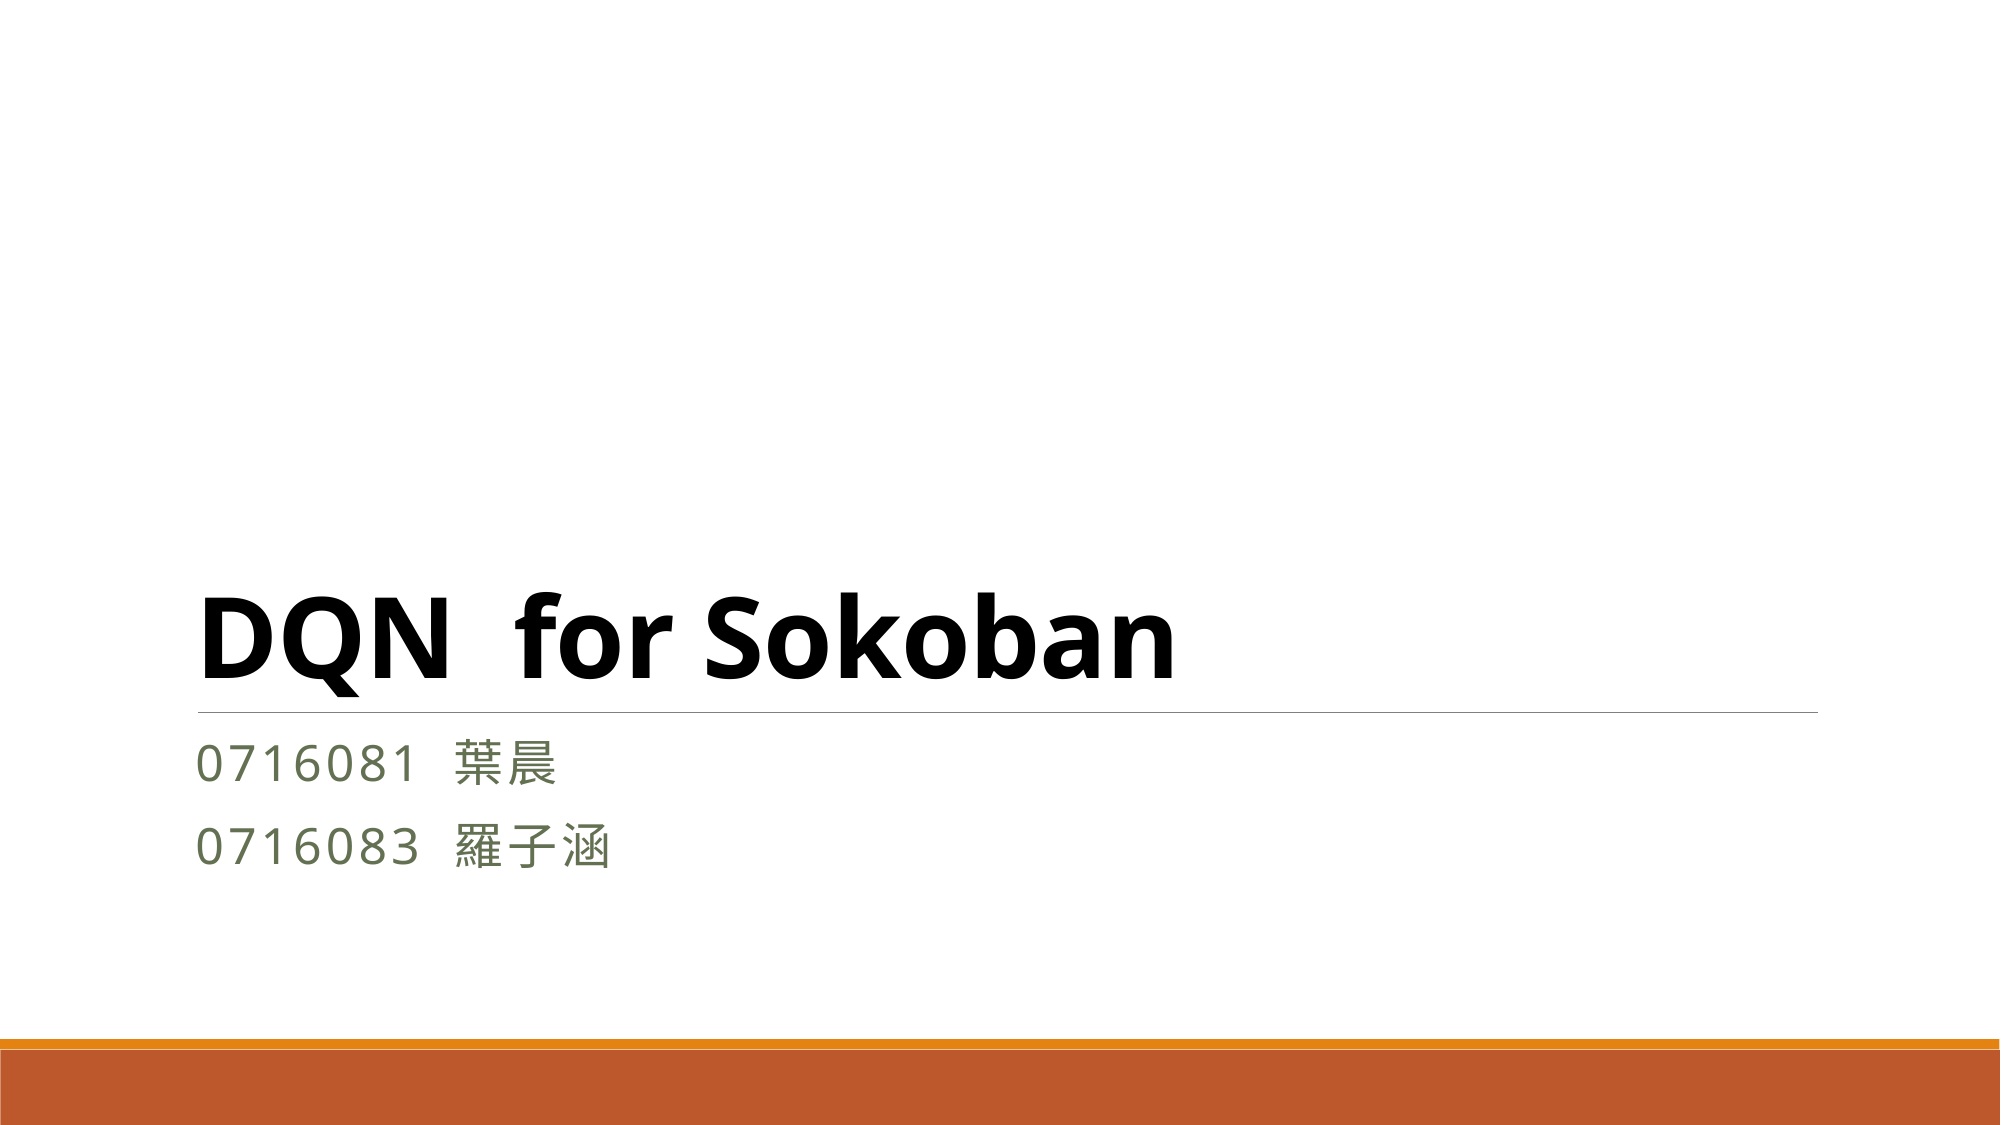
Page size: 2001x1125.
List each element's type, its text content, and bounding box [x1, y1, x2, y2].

text_box DQN for Sokoban [179, 124, 1830, 710]
subtitle 0716081 葉晨 0716083 羅子涵 [180, 730, 1831, 919]
